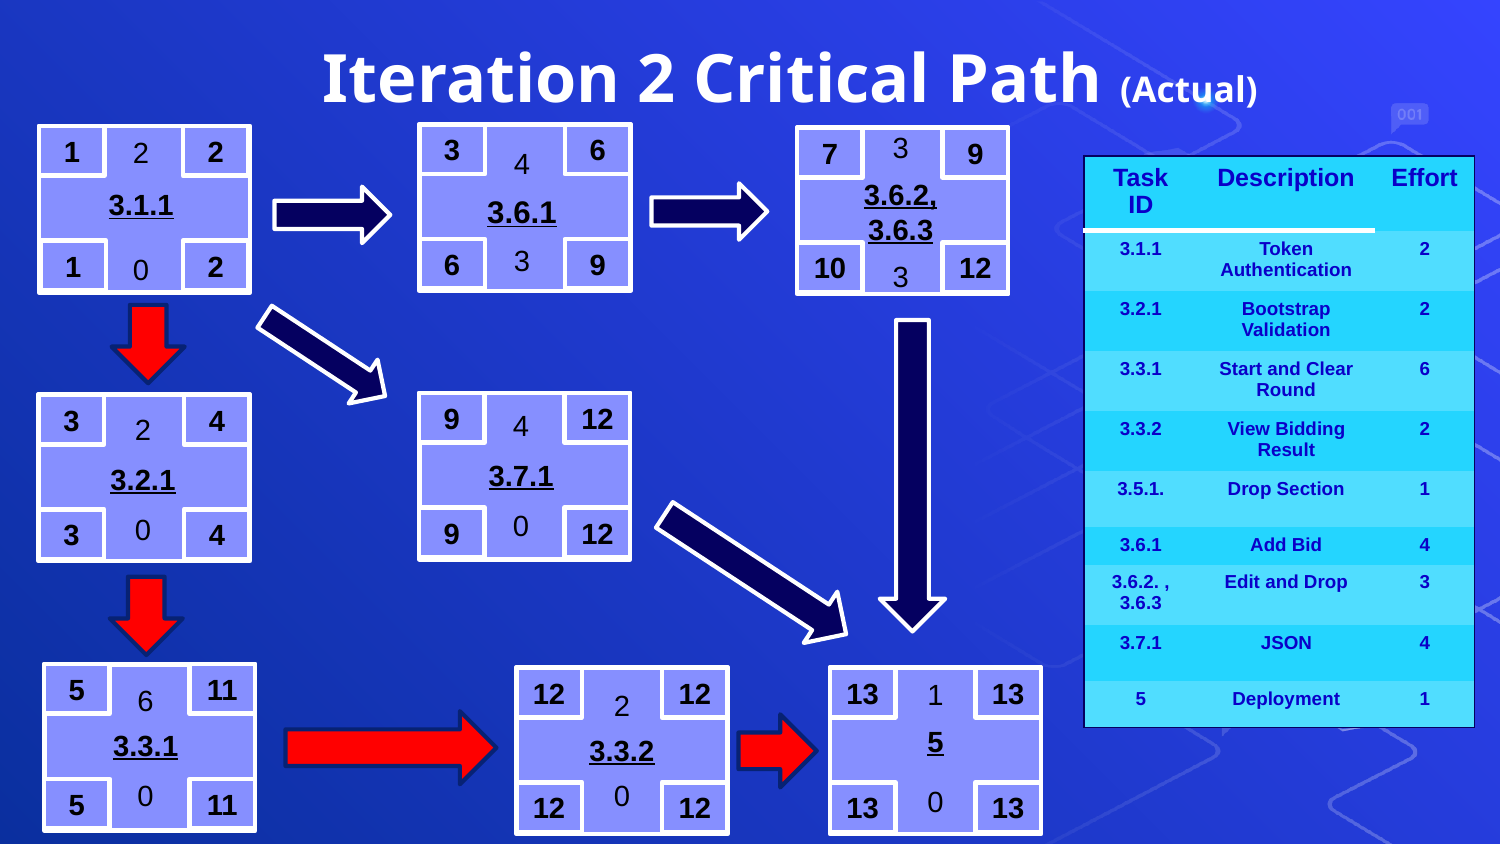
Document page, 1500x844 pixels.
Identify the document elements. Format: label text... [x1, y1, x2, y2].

text_box [255, 303, 388, 406]
table_header Description [1198, 157, 1375, 228]
table_cell 3.7.1 [1085, 625, 1198, 681]
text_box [417, 392, 631, 560]
table_cell 3.6.1 [1085, 527, 1198, 565]
table_cell 5 [1085, 681, 1198, 727]
table_cell View Bidding Result [1198, 411, 1375, 471]
text_box [649, 181, 770, 242]
title Iteration 2 Critical Path (Actual) [322, 3, 1310, 116]
table_header Effort [1375, 157, 1474, 231]
table_cell 3.5.1. [1085, 471, 1198, 527]
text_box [38, 125, 251, 297]
table_cell 3.3.2 [1085, 411, 1198, 471]
table_cell 1 [1375, 471, 1474, 527]
picture [0, 0, 1500, 844]
table_cell Add Bid [1198, 527, 1375, 565]
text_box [829, 667, 1042, 835]
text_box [43, 663, 256, 831]
table_cell 3.2.1 [1085, 291, 1198, 351]
table_cell Start and Clear Round [1198, 351, 1375, 411]
text_box [877, 317, 948, 634]
text_box [109, 304, 187, 386]
table_cell Edit and Drop [1198, 565, 1375, 625]
table_cell 2 [1375, 291, 1474, 351]
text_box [37, 394, 250, 562]
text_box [796, 121, 1009, 304]
text_box [653, 500, 849, 645]
table_cell 4 [1375, 625, 1474, 681]
table_cell 2 [1375, 411, 1474, 471]
table_header Task ID [1085, 157, 1198, 228]
table_cell 1 [1375, 681, 1474, 727]
text_box [736, 712, 819, 790]
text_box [516, 667, 728, 835]
table_cell 4 [1375, 527, 1474, 565]
table_cell JSON [1198, 625, 1375, 681]
table_cell 3.1.1 [1085, 233, 1198, 291]
table_cell Deployment [1198, 681, 1375, 727]
table_cell Drop Section [1198, 471, 1375, 527]
table_cell 6 [1375, 351, 1474, 411]
text_box [272, 184, 393, 246]
table_cell Token Authentication [1198, 233, 1375, 291]
text_box [283, 709, 499, 787]
table_cell 3.3.1 [1085, 351, 1198, 411]
table_cell 2 [1375, 231, 1474, 291]
table_cell Bootstrap Validation [1198, 291, 1375, 351]
text_box [107, 574, 185, 658]
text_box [419, 124, 631, 292]
table_cell 3.6.2. , 3.6.3 [1085, 565, 1198, 625]
table_cell 3 [1375, 565, 1474, 625]
